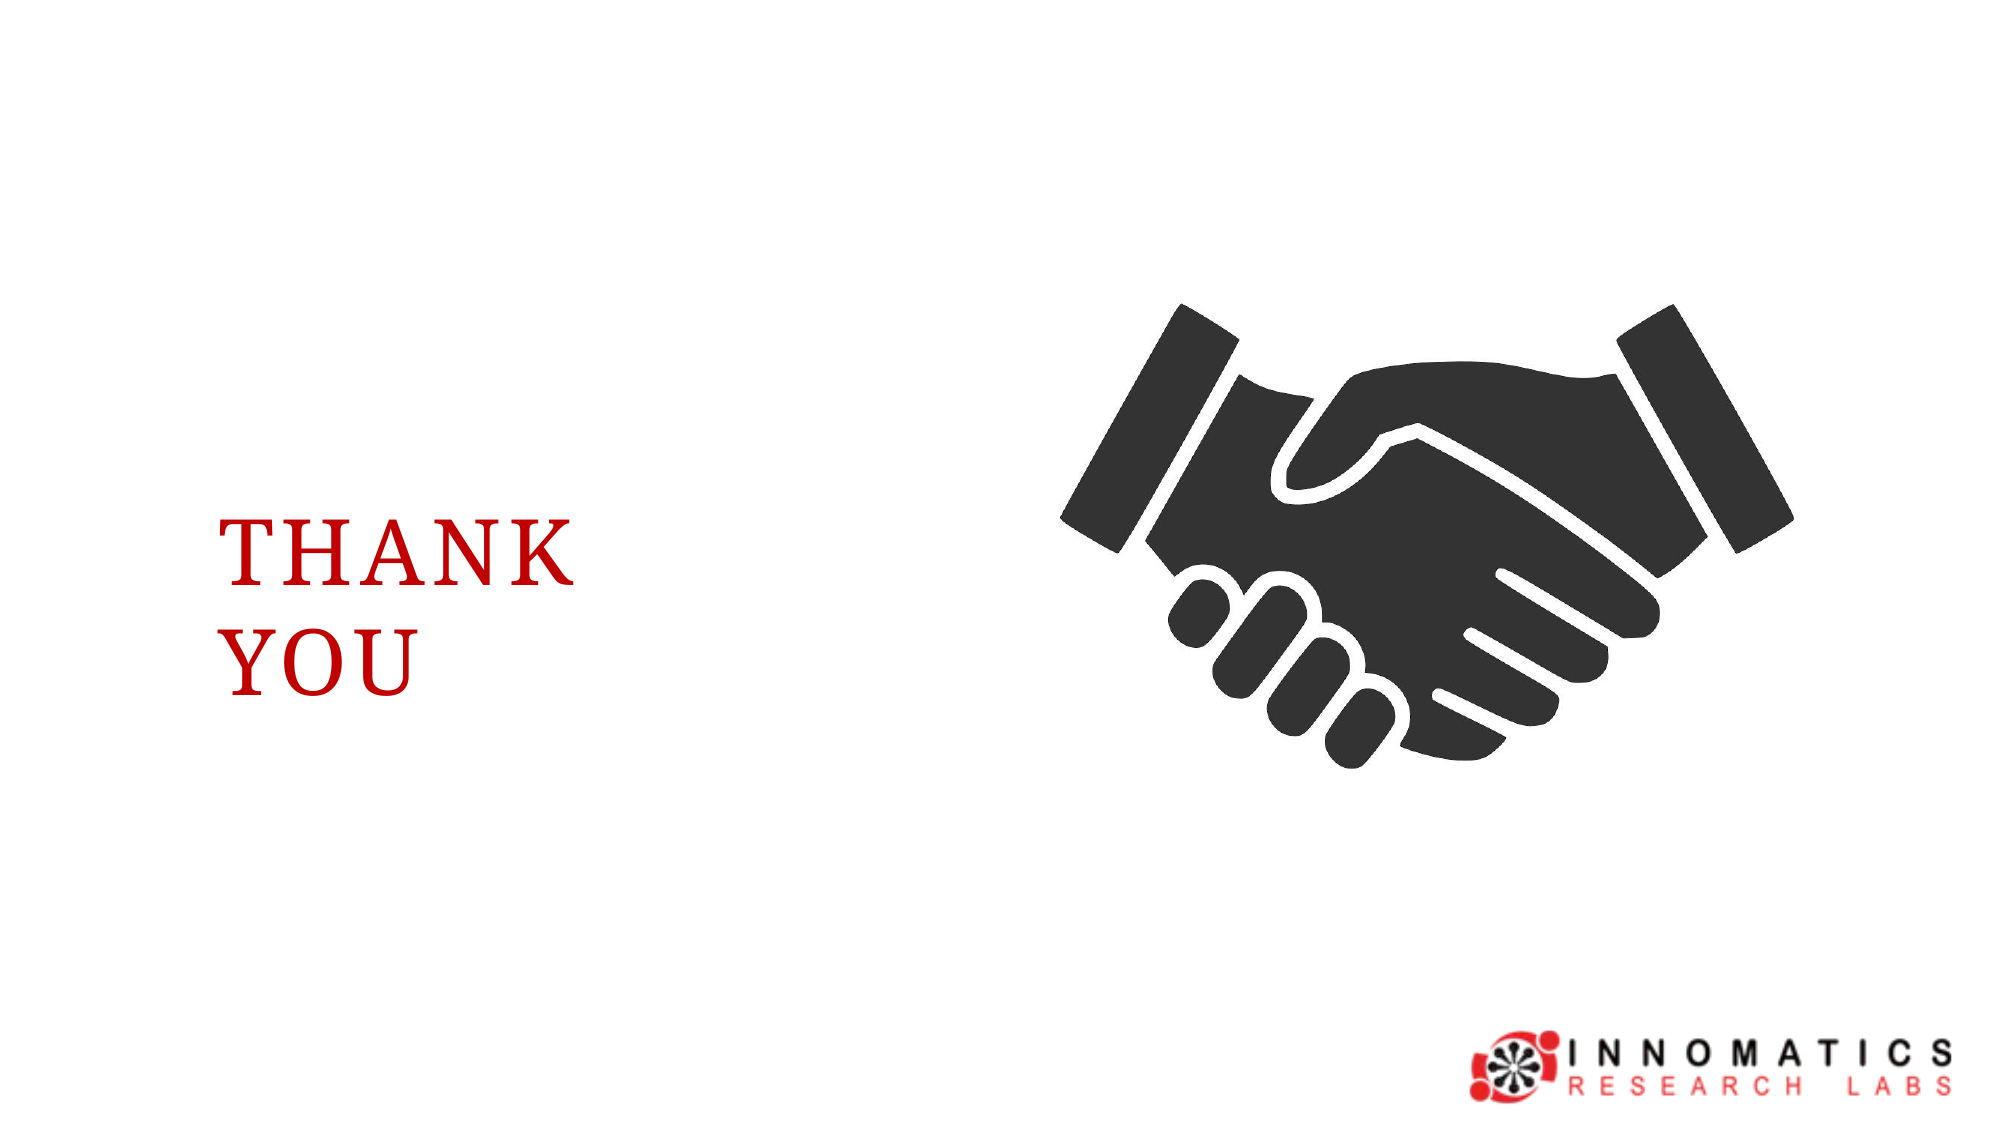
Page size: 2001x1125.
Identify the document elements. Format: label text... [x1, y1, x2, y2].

picture [1445, 1014, 1975, 1117]
title THANK YOU [216, 492, 604, 715]
picture [1060, 303, 1794, 769]
